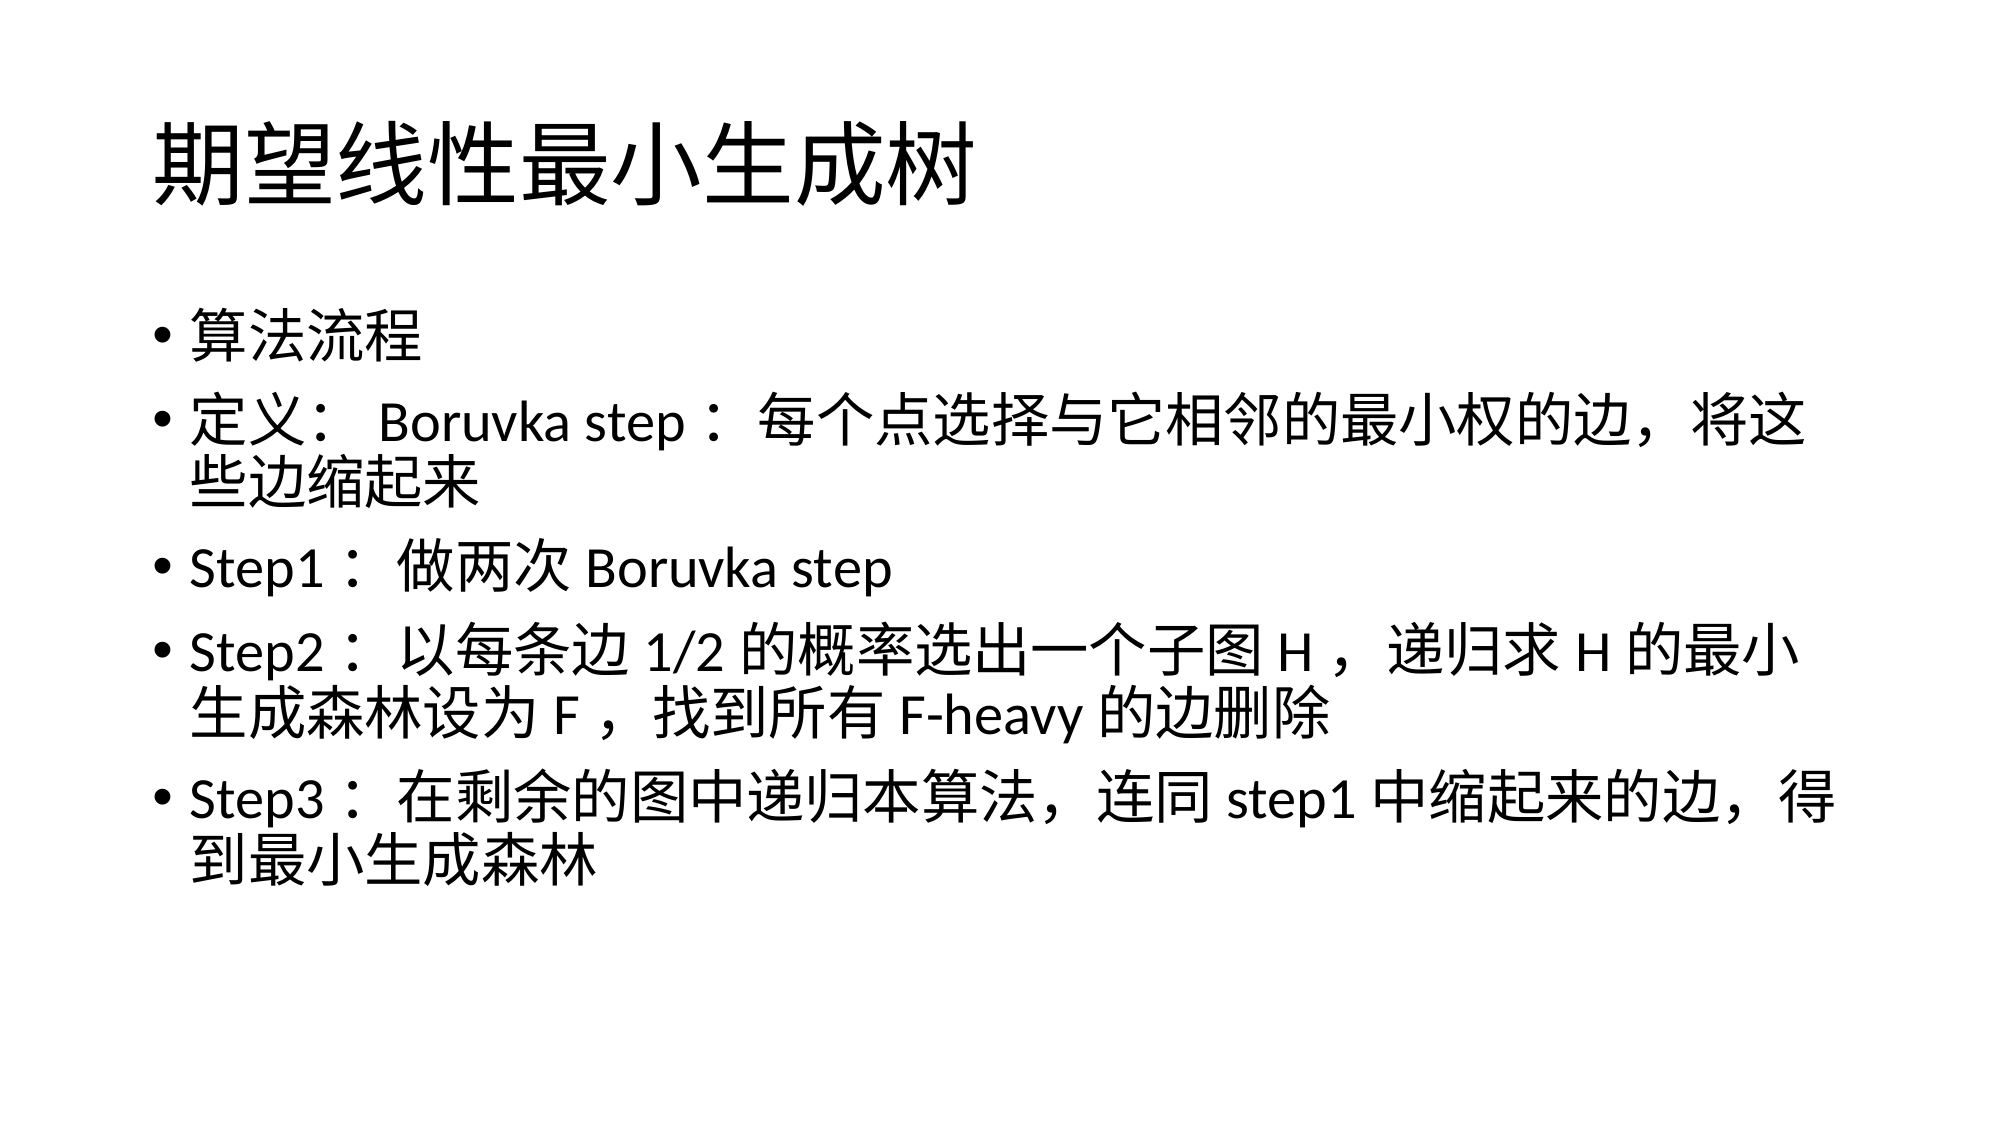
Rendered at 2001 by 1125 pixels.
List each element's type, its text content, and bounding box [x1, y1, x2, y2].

title 期望线性最小生成树 [137, 59, 1863, 278]
list 算法流程 定义：Boruvka step：每个点选择与它相邻的最小权的边，将这些边缩起来 Step1：做两次Boruvka step Step2：以每条边1/2的概率选出一个子图H，递归求H的最小生成森林设为F，找到所有F-heavy的边删除 Step3：在剩余的图中递归本算法，连同step1中缩起来的边，得到最小生成森林 [137, 299, 1863, 1014]
